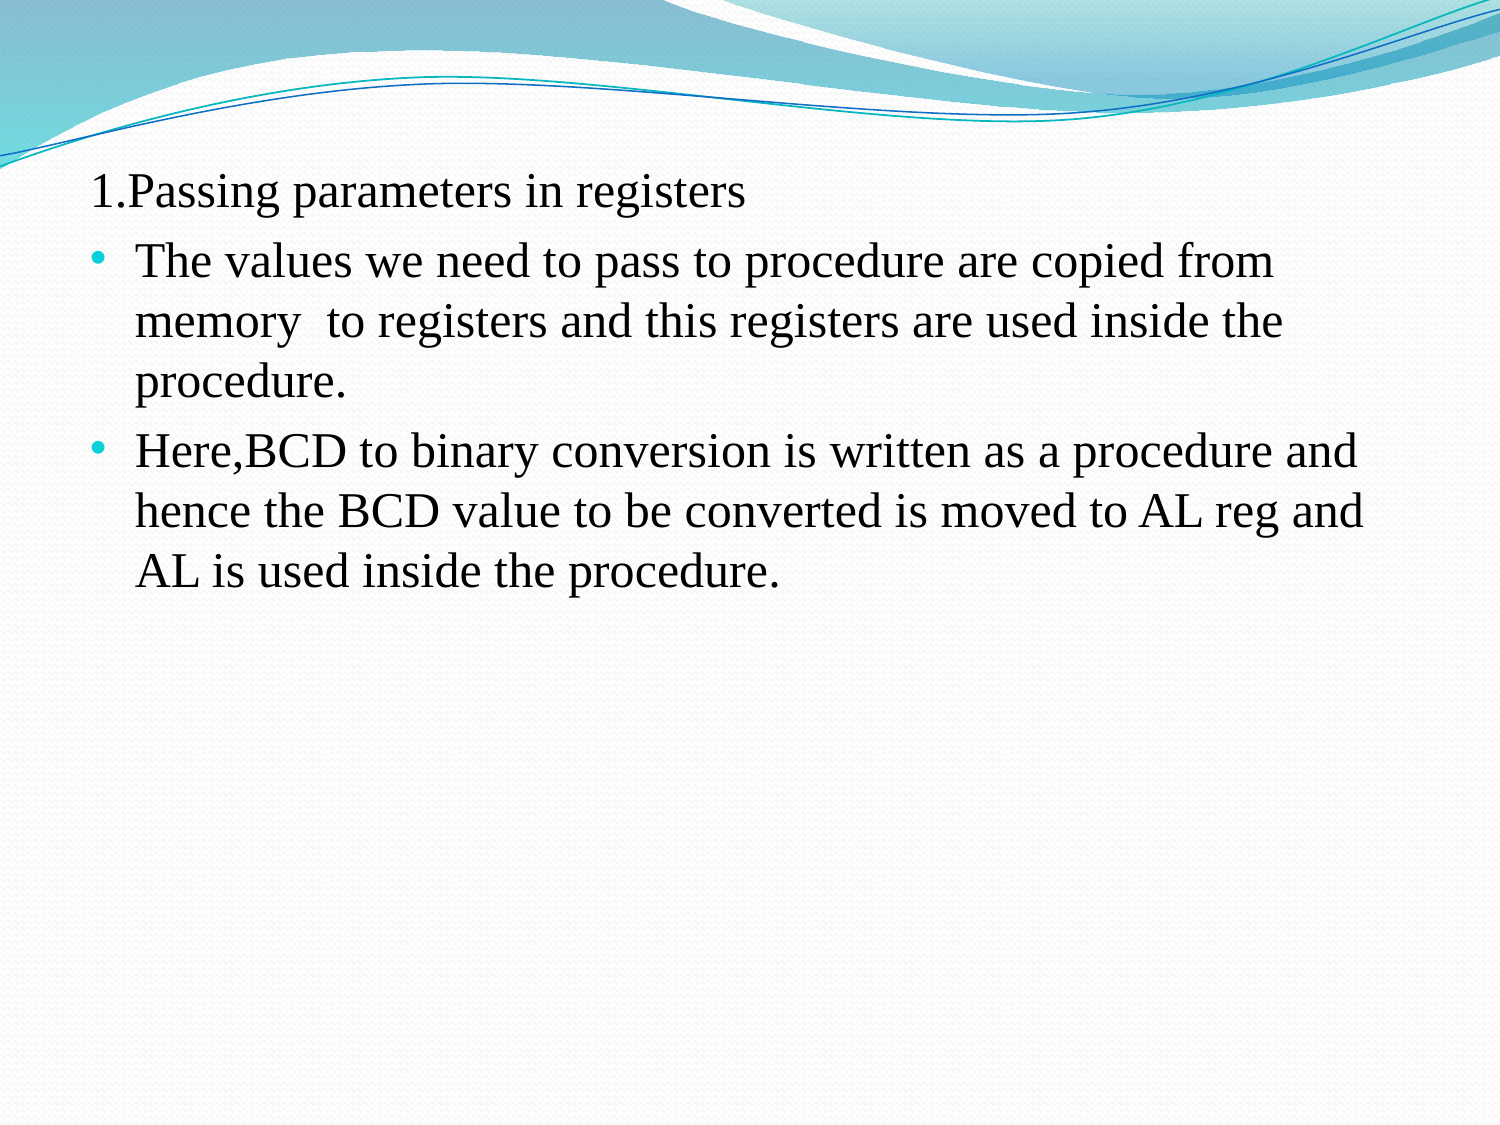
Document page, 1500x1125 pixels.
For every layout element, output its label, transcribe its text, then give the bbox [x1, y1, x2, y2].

list 1.Passing parameters in registers The values we need to pass to procedure are copied from memory to registers and this registers are used inside the procedure. Here,BCD to binary conversion is written as a procedure and hence the BCD value to be converted is moved to AL reg and AL is used inside the procedure. [75, 149, 1425, 1038]
